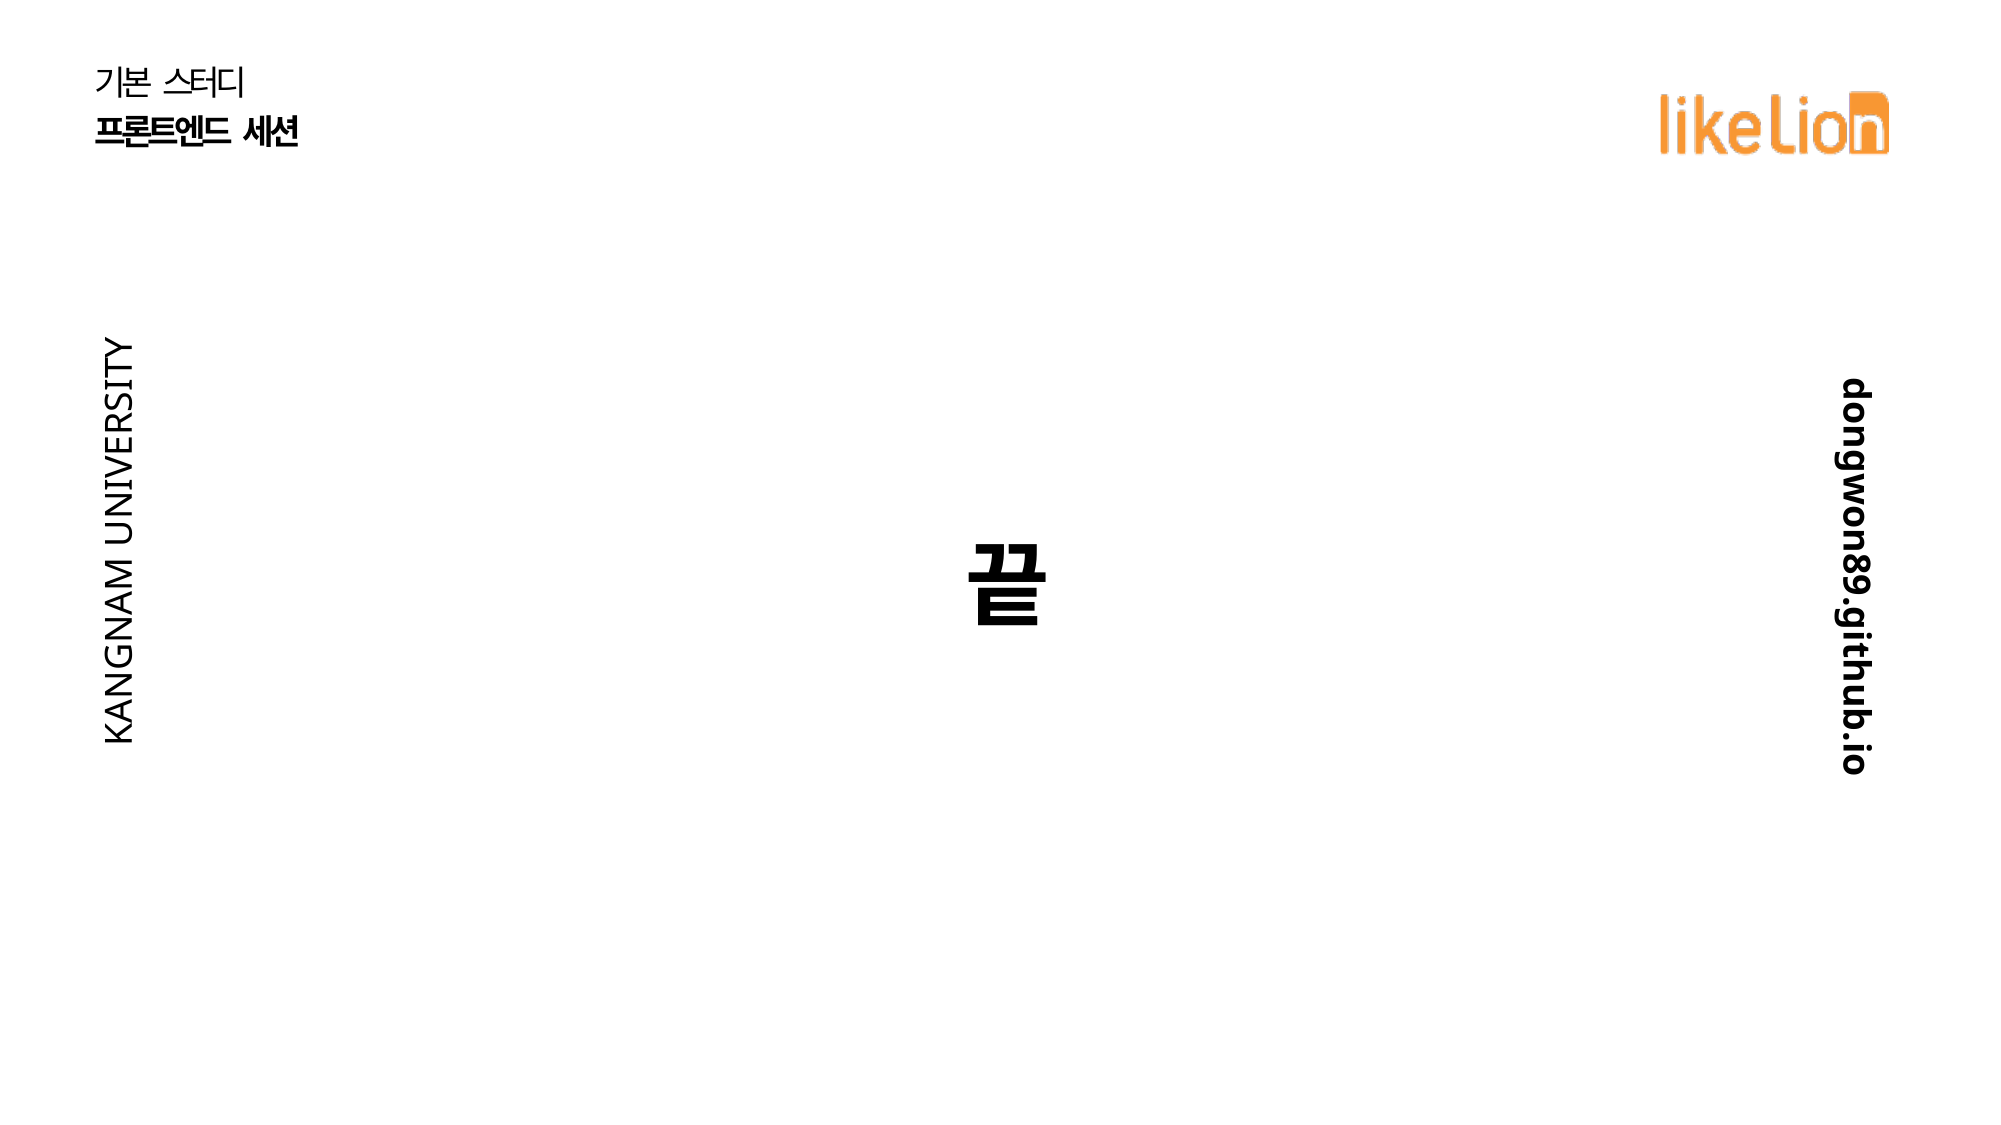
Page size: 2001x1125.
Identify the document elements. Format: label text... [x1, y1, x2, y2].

text_box dongwon89.github.io [1835, 375, 1878, 790]
text_box 기본 스터디 프론트엔드 세션 [92, 60, 314, 152]
text_box 끝 [950, 519, 1218, 645]
text_box [1660, 90, 1889, 156]
text_box KANGNAM UNIVERSITY [97, 147, 140, 749]
